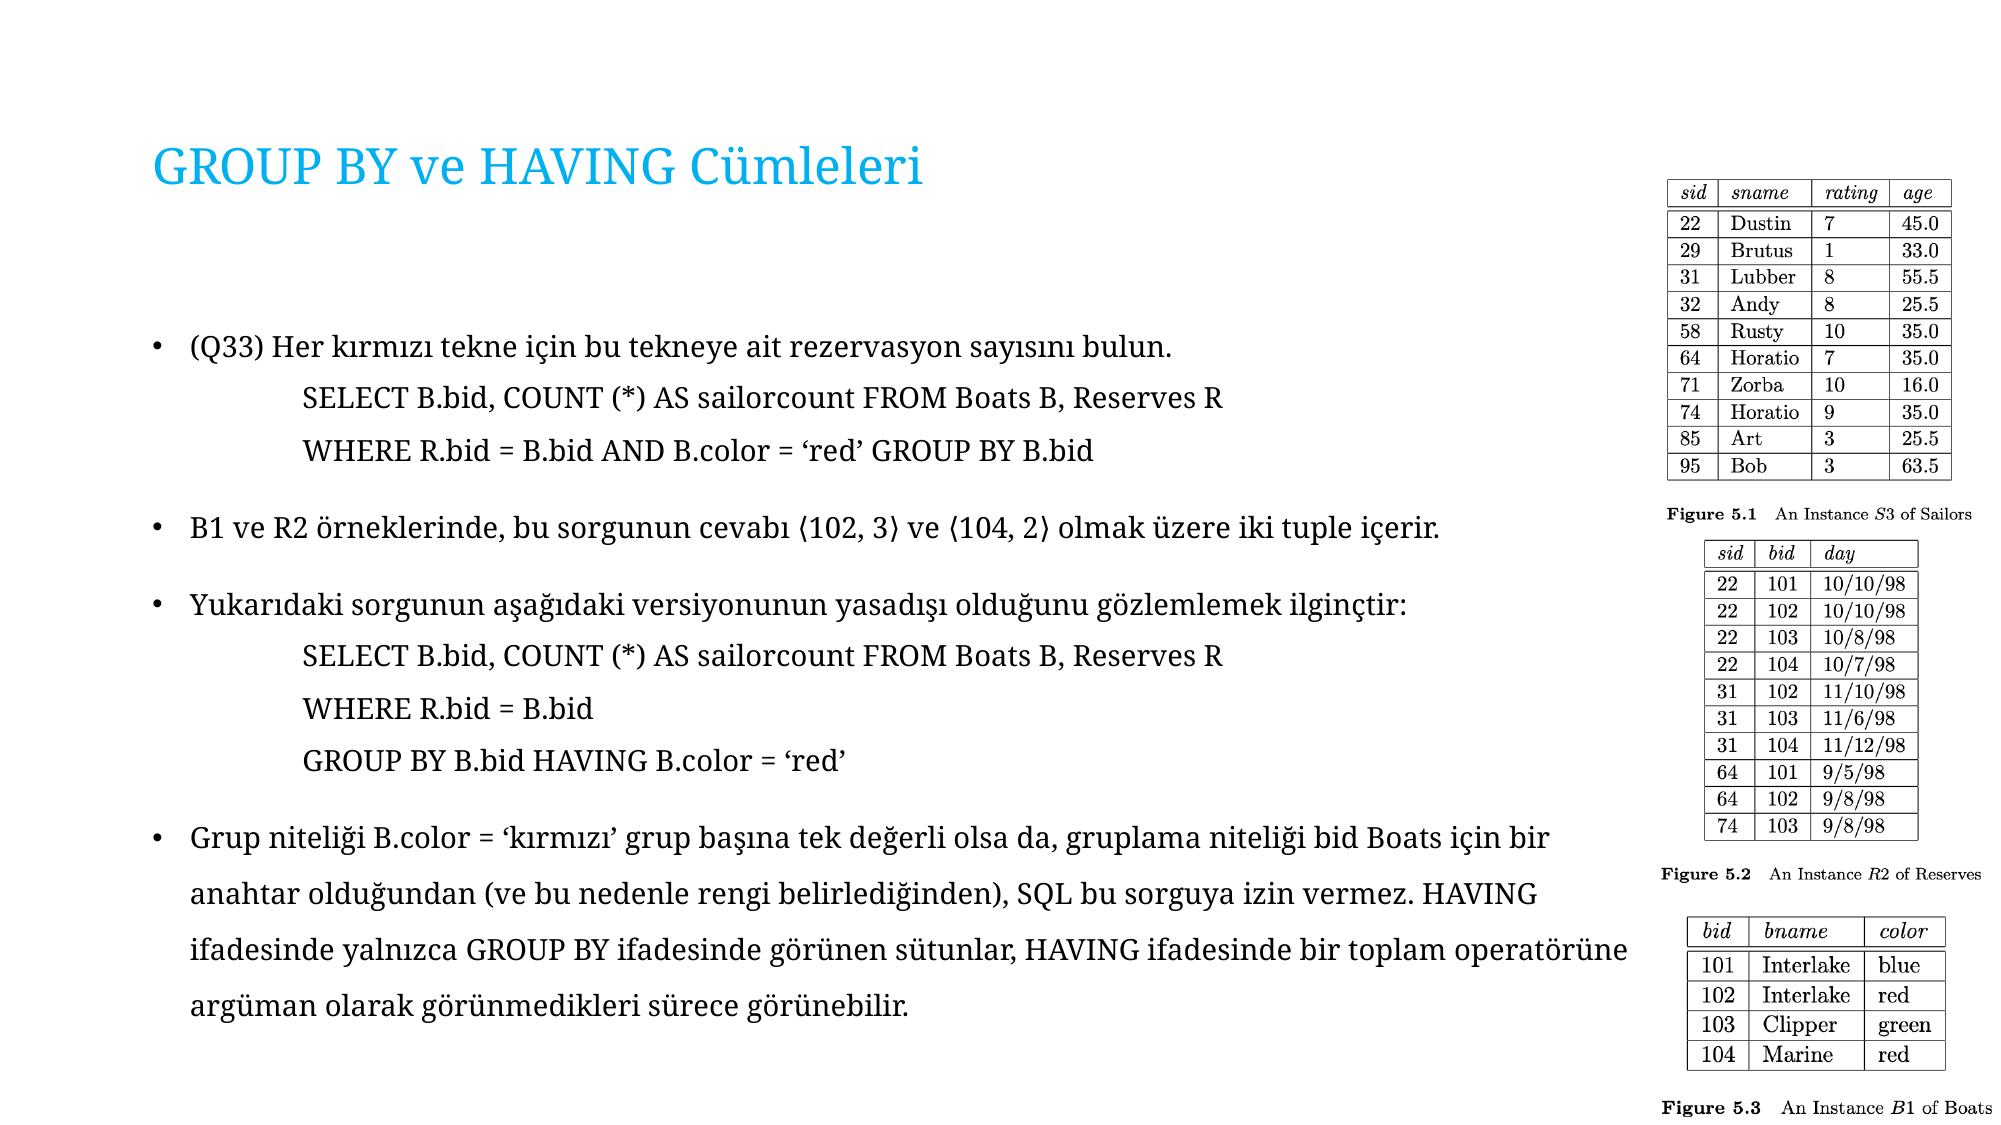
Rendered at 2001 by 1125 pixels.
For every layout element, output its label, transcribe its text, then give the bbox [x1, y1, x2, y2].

list (Q33) Her kırmızı tekne için bu tekneye ait rezervasyon sayısını bulun. SELECT B.bid, COUNT (*) AS sailorcount FROM Boats B, Reserves R WHERE R.bid = B.bid AND B.color = ‘red’ GROUP BY B.bid B1 ve R2 örneklerinde, bu sorgunun cevabı ⟨102, 3⟩ ve ⟨104, 2⟩ olmak üzere iki tuple içerir. Yukarıdaki sorgunun aşağıdaki versiyonunun yasadışı olduğunu gözlemlemek ilginçtir: SELECT B.bid, COUNT (*) AS sailorcount FROM Boats B, Reserves R WHERE R.bid = B.bid GROUP BY B.bid HAVING B.color = ‘red’ Grup niteliği B.color = ‘kırmızı’ grup başına tek değerli olsa da, gruplama niteliği bid Boats için bir anahtar olduğundan (ve bu nedenle rengi belirlediğinden), SQL bu sorguya izin vermez. HAVING ifadesinde yalnızca GROUP BY ifadesinde görünen sütunlar, HAVING ifadesinde bir toplam operatörüne argüman olarak görünmedikleri sürece görünebilir. [137, 299, 1657, 1066]
title GROUP BY ve HAVING Cümleleri [137, 59, 1863, 278]
picture [1656, 904, 2000, 1125]
picture [1656, 166, 1988, 889]
